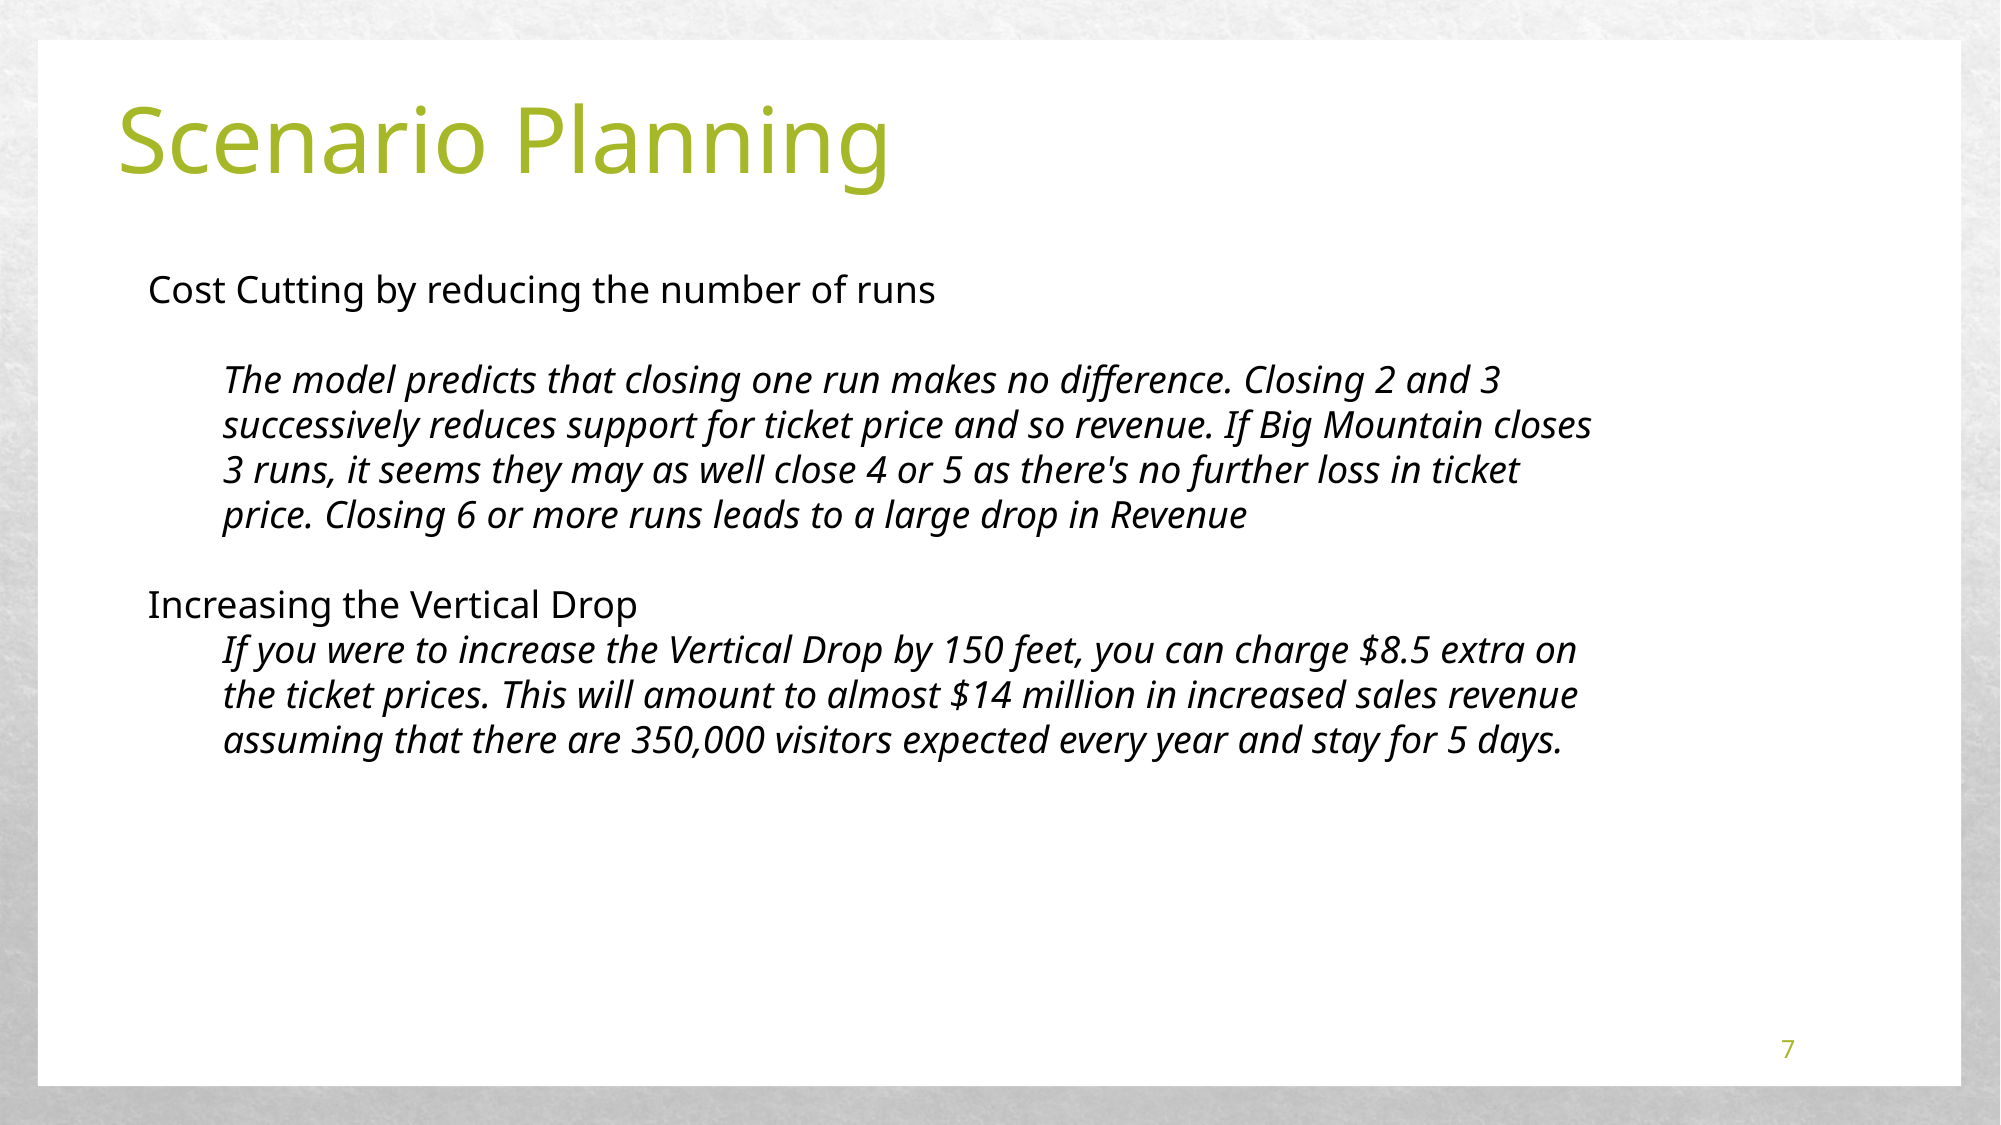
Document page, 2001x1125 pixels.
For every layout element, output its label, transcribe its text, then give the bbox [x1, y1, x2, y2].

text_box Cost Cutting by reducing the number of runs The model predicts that closing one run makes no difference. Closing 2 and 3 successively reduces support for ticket price and so revenue. If Big Mountain closes 3 runs, it seems they may as well close 4 or 5 as there's no further loss in ticket price. Closing 6 or more runs leads to a large drop in Revenue Increasing the Vertical Drop If you were to increase the Vertical Drop by 150 feet, you can charge $8.5 extra on the ticket prices. This will amount to almost $14 million in increased sales revenue assuming that there are 350,000 visitors expected every year and stay for 5 days. [133, 258, 1630, 814]
title Scenario Planning [102, 57, 1801, 230]
slide_number 7 [1530, 1020, 1811, 1081]
